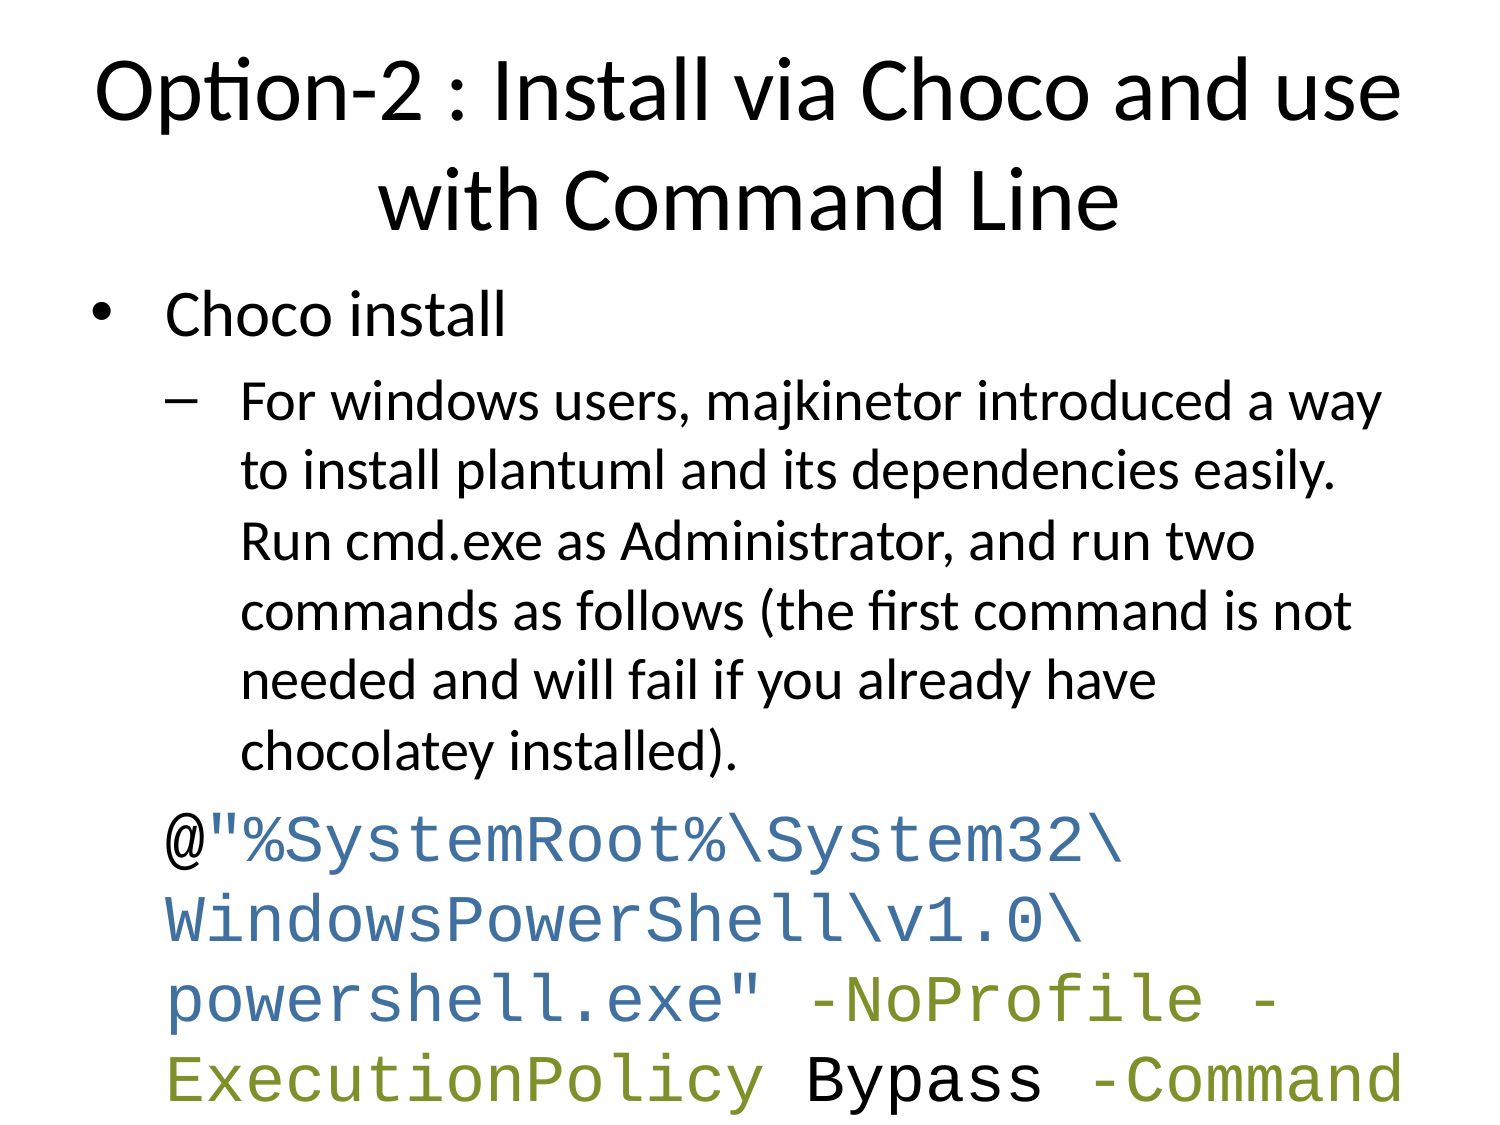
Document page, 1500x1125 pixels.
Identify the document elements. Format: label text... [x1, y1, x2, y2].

title Option-2 : Install via Choco and use with Command Line [75, 45, 1425, 233]
list Choco install For windows users, majkinetor introduced a way to install plantuml and its dependencies easily. Run cmd.exe as Administrator, and run two commands as follows (the first command is not needed and will fail if you already have chocolatey installed). @"%SystemRoot%\System32\WindowsPowerShell\v1.0\powershell.exe" -NoProfile -ExecutionPolicy Bypass -Command "iex ((New-Object System.Net.WebClient).DownloadString('https://chocolatey.org/install.ps1'))" && SET "PATH=%PATH%;%ALLUSERSPROFILE%\chocolatey\bin" choco install plantuml If you’ve installed java, but still prompts “java not installed”, please add java bin path to PATH environment variable. [75, 262, 1425, 1005]
